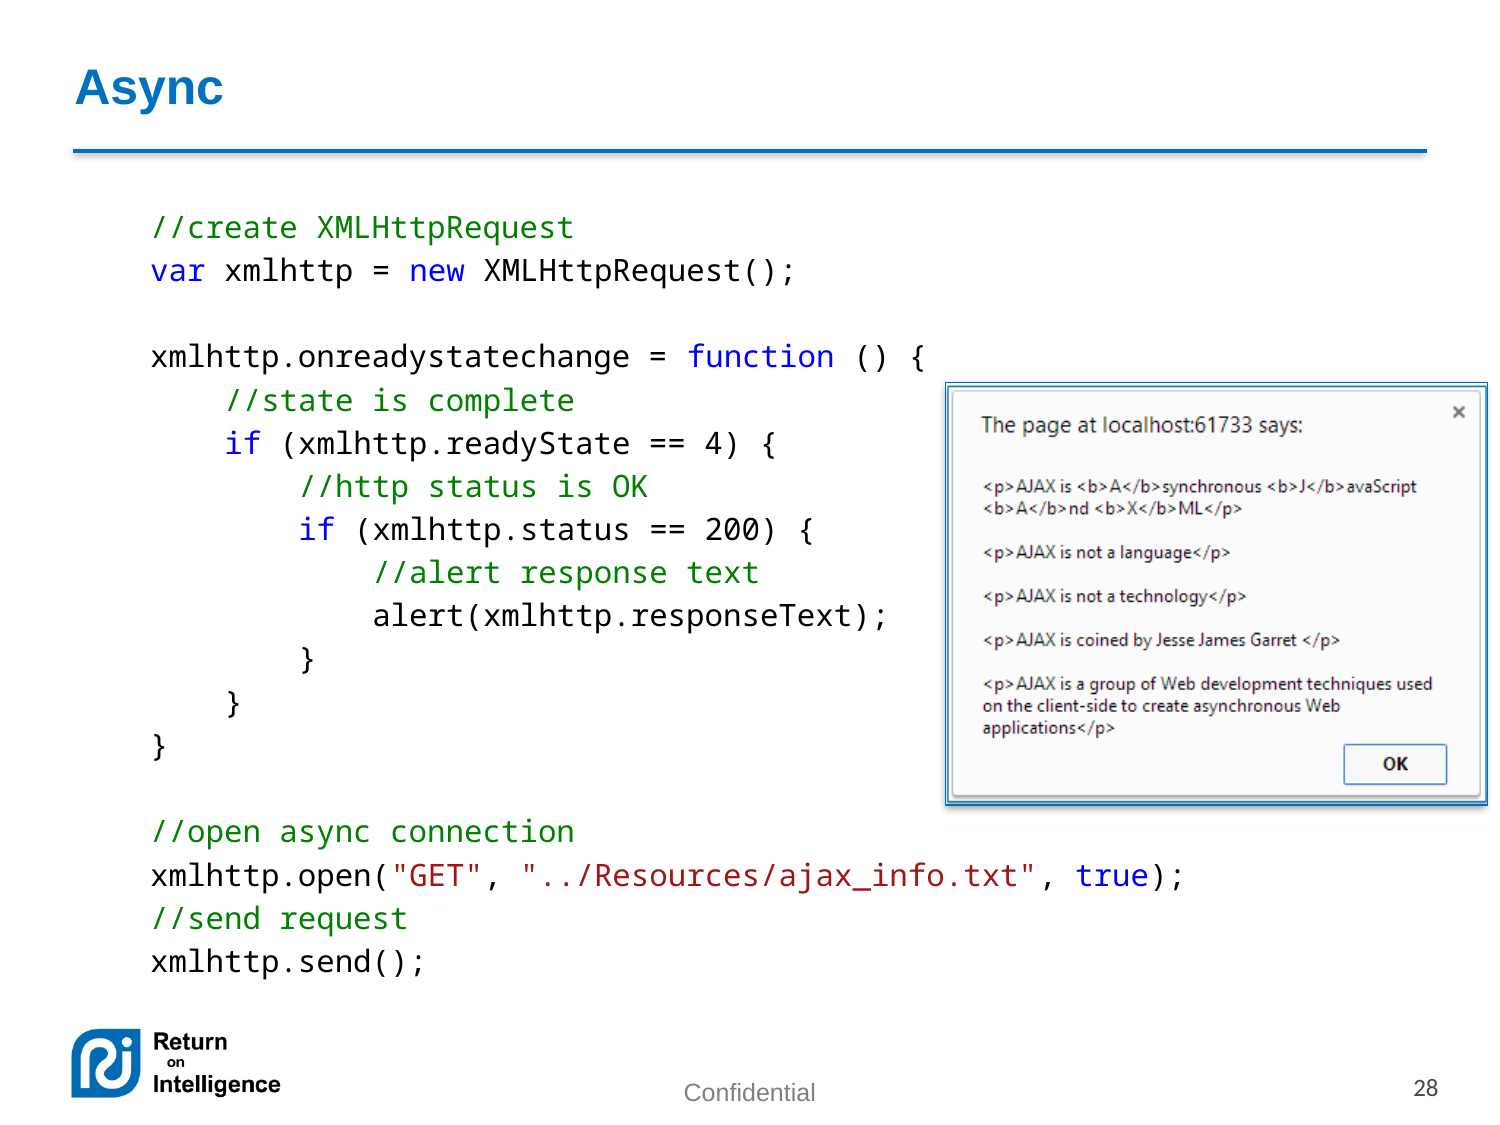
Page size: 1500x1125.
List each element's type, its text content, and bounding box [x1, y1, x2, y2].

list //create XMLHttpRequest var xmlhttp = new XMLHttpRequest(); xmlhttp.onreadystatechange = function () { //state is complete if (xmlhttp.readyState == 4) { //http status is OK if (xmlhttp.status == 200) { //alert response text alert(xmlhttp.responseText); } } } //open async connection xmlhttp.open("GET", "../Resources/ajax_info.txt", true); //send request xmlhttp.send(); [61, 199, 1454, 988]
title Async [59, 2, 1454, 166]
picture [945, 383, 1487, 805]
picture [67, 1022, 289, 1098]
